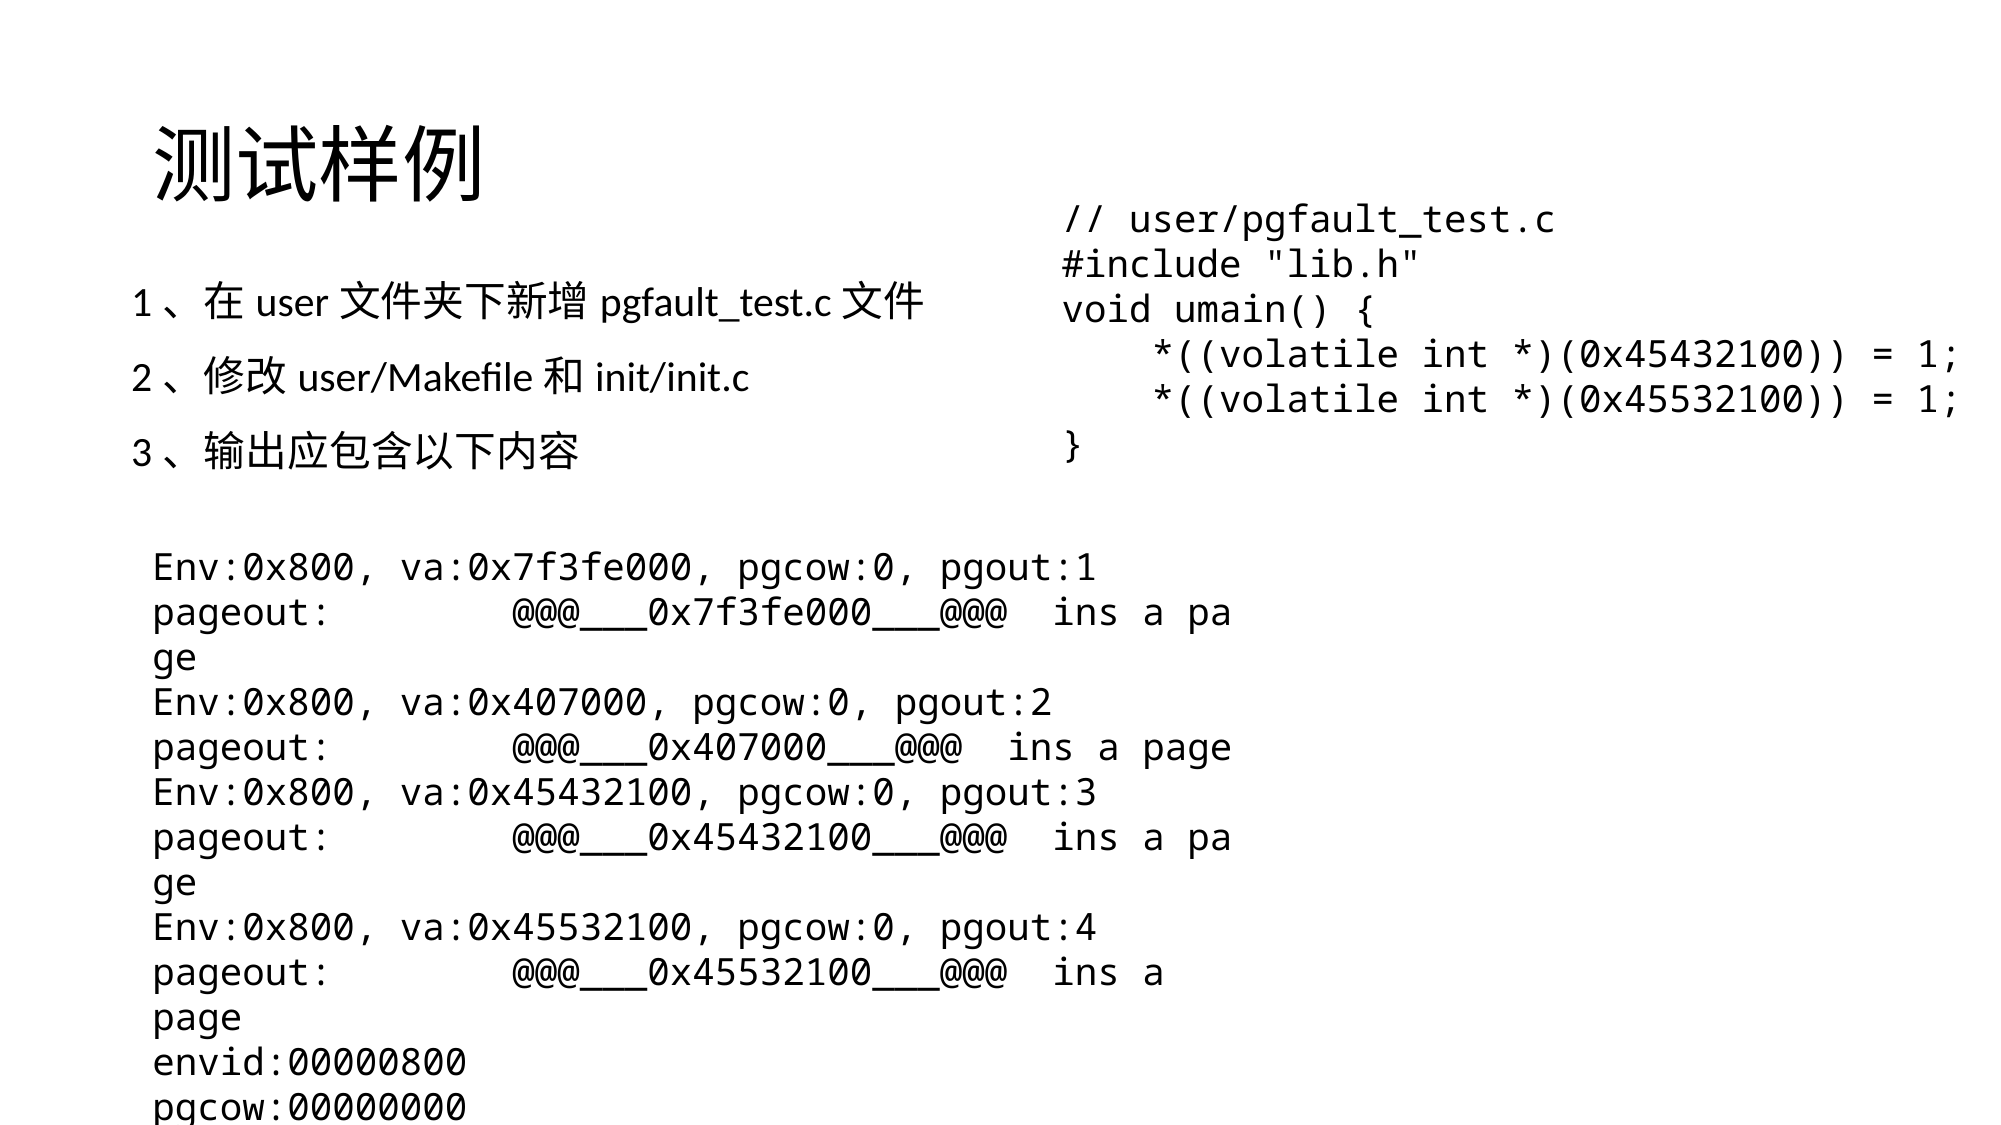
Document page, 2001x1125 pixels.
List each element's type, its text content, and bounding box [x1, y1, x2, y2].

text_box 1、在user文件夹下新增pgfault_test.c文件 2、修改user/Makefile和init/init.c 3、输出应包含以下内容 [116, 242, 941, 482]
text_box // user/pgfault_test.c #include "lib.h" void umain() { *((volatile int *)(0x45432100)) = 1; *((volatile int *)(0x45532100)) = 1; } [1046, 187, 1977, 472]
text_box Env:0x800, va:0x7f3fe000, pgcow:0, pgout:1 pageout: @@@___0x7f3fe000___@@@ ins a page Env:0x800, va:0x407000, pgcow:0, pgout:2 pageout: @@@___0x407000___@@@ ins a page Env:0x800, va:0x45432100, pgcow:0, pgout:3 pageout: @@@___0x45432100___@@@ ins a page Env:0x800, va:0x45532100, pgcow:0, pgout:4 pageout: @@@___0x45532100___@@@ ins a page envid:00000800 pgcow:00000000 pgout:00000004 [137, 535, 1260, 1125]
title 测试样例 [137, 59, 1863, 278]
